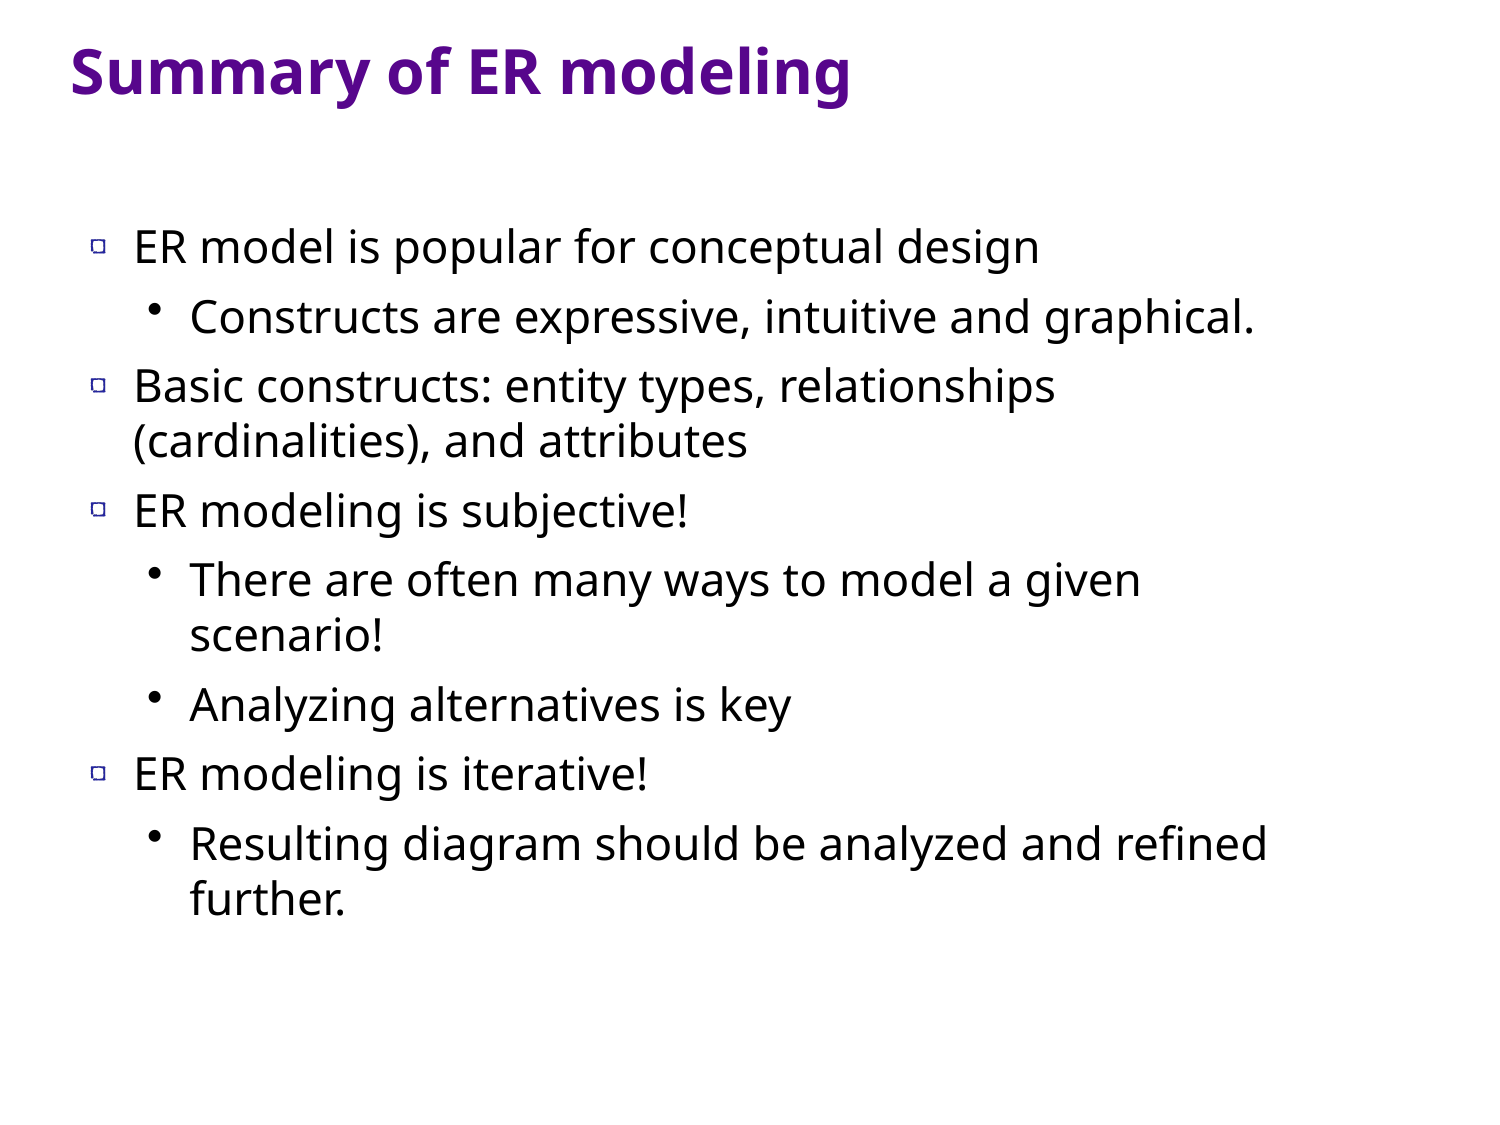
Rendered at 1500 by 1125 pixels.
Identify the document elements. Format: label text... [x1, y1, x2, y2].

picture [90, 500, 109, 517]
picture [90, 376, 109, 393]
text_box ER model is popular for conceptual design Constructs are expressive, intuitive and graphical. Basic constructs: entity types, relationships (cardinalities), and attributes ER modeling is subjective! There are often many ways to model a given scenario! Analyzing alternatives is key ER modeling is iterative! Resulting diagram should be analyzed and refined further. [77, 210, 1323, 932]
picture [90, 237, 109, 254]
picture [90, 764, 109, 781]
text_box Summary of ER modeling [63, 24, 1336, 114]
